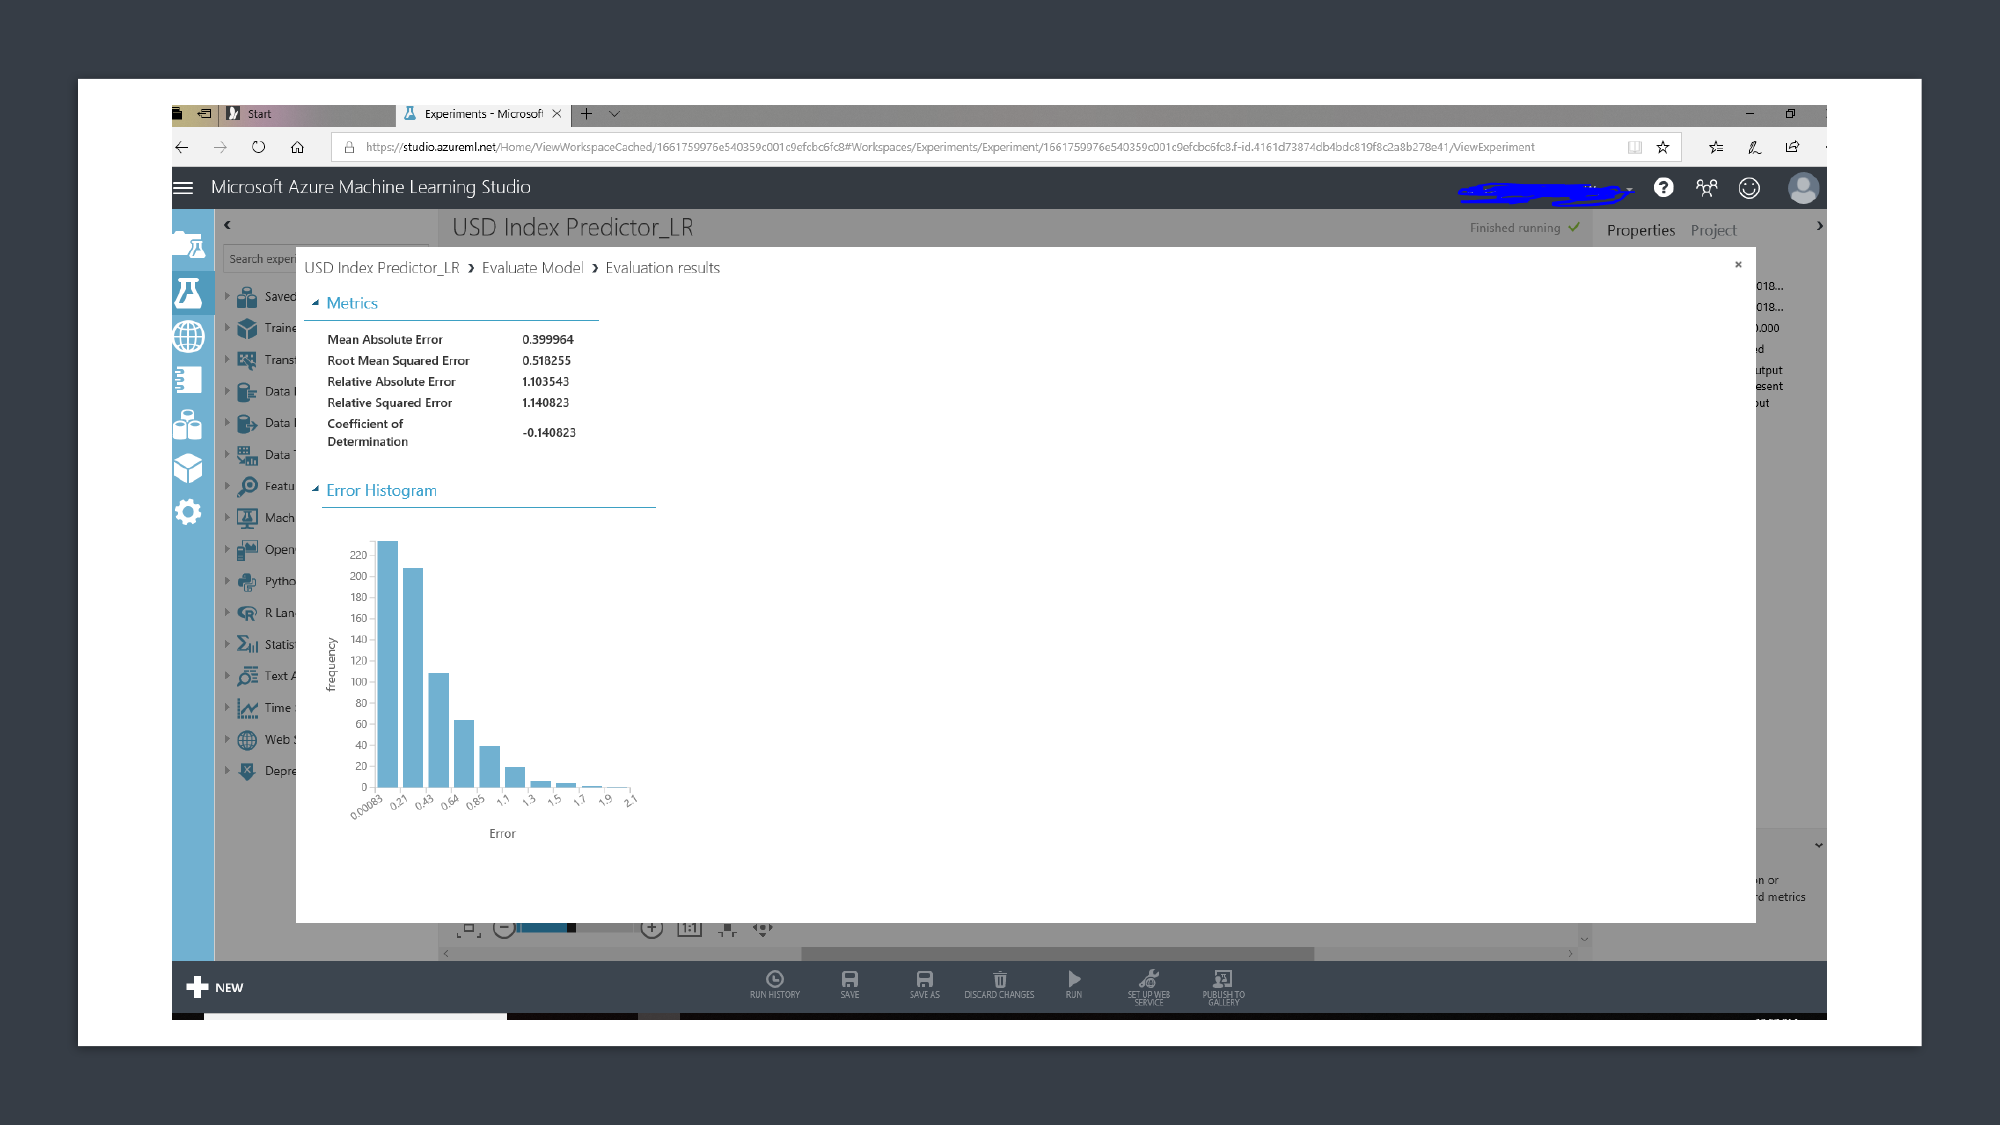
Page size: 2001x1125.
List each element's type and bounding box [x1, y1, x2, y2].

text_box [0, 0, 2000, 1125]
list [172, 105, 1828, 1020]
text_box [77, 77, 1923, 1048]
